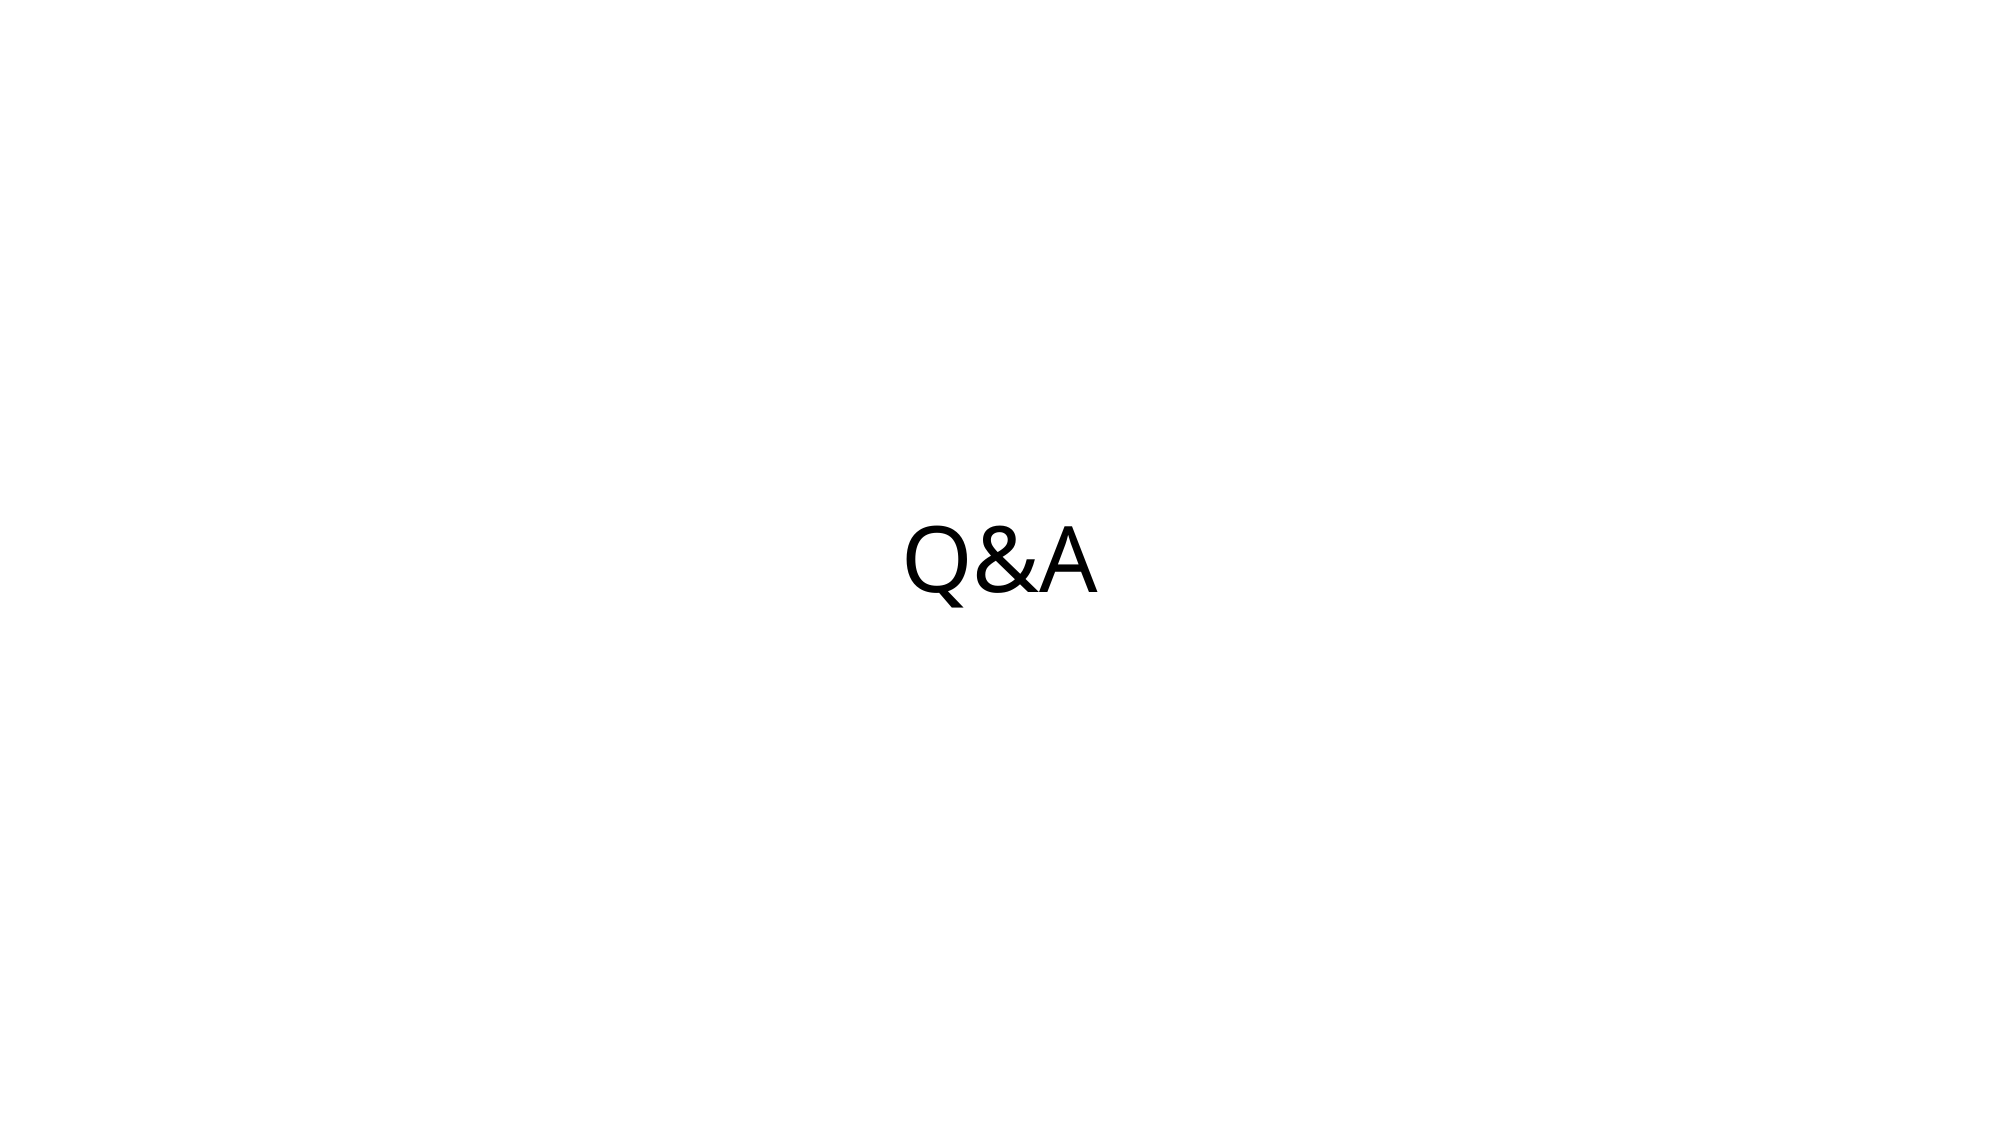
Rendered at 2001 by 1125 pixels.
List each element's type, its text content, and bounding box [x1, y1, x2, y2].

title Q&A [842, 453, 1158, 672]
